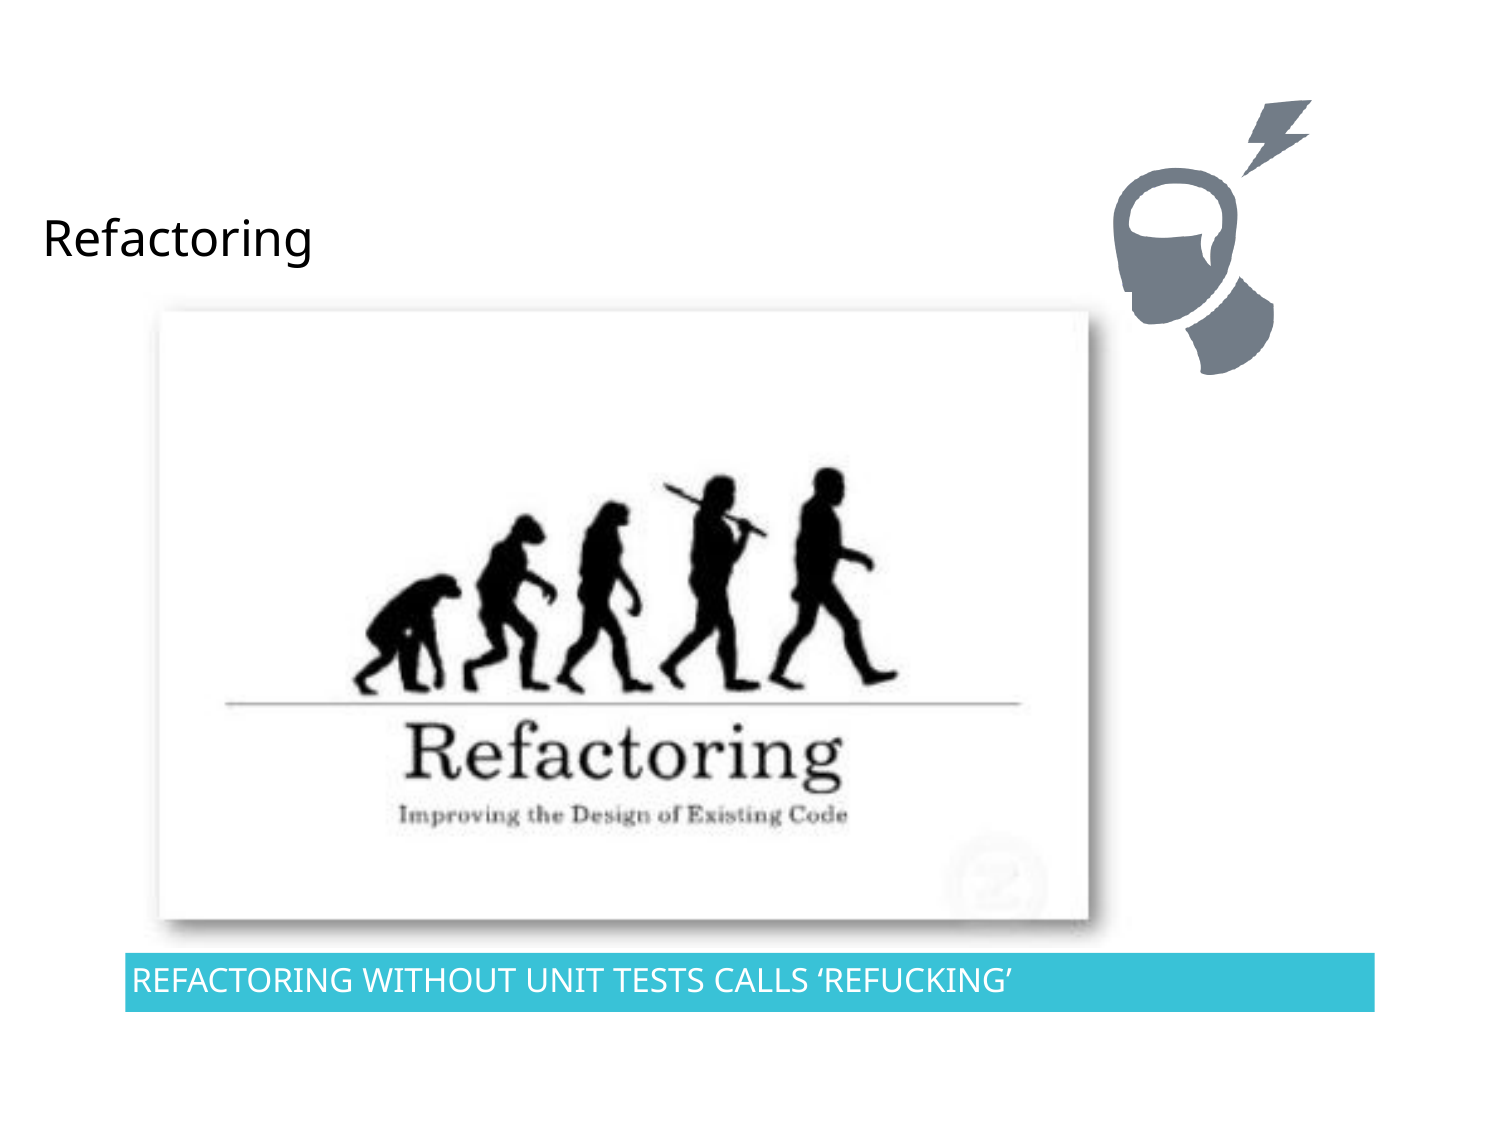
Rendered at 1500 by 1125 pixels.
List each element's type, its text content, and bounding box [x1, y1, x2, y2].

picture [125, 76, 1374, 948]
list Refactoring without unit tests calls ‘refucking’ [124, 952, 1376, 1013]
text_box Refactoring [14, 191, 1045, 282]
